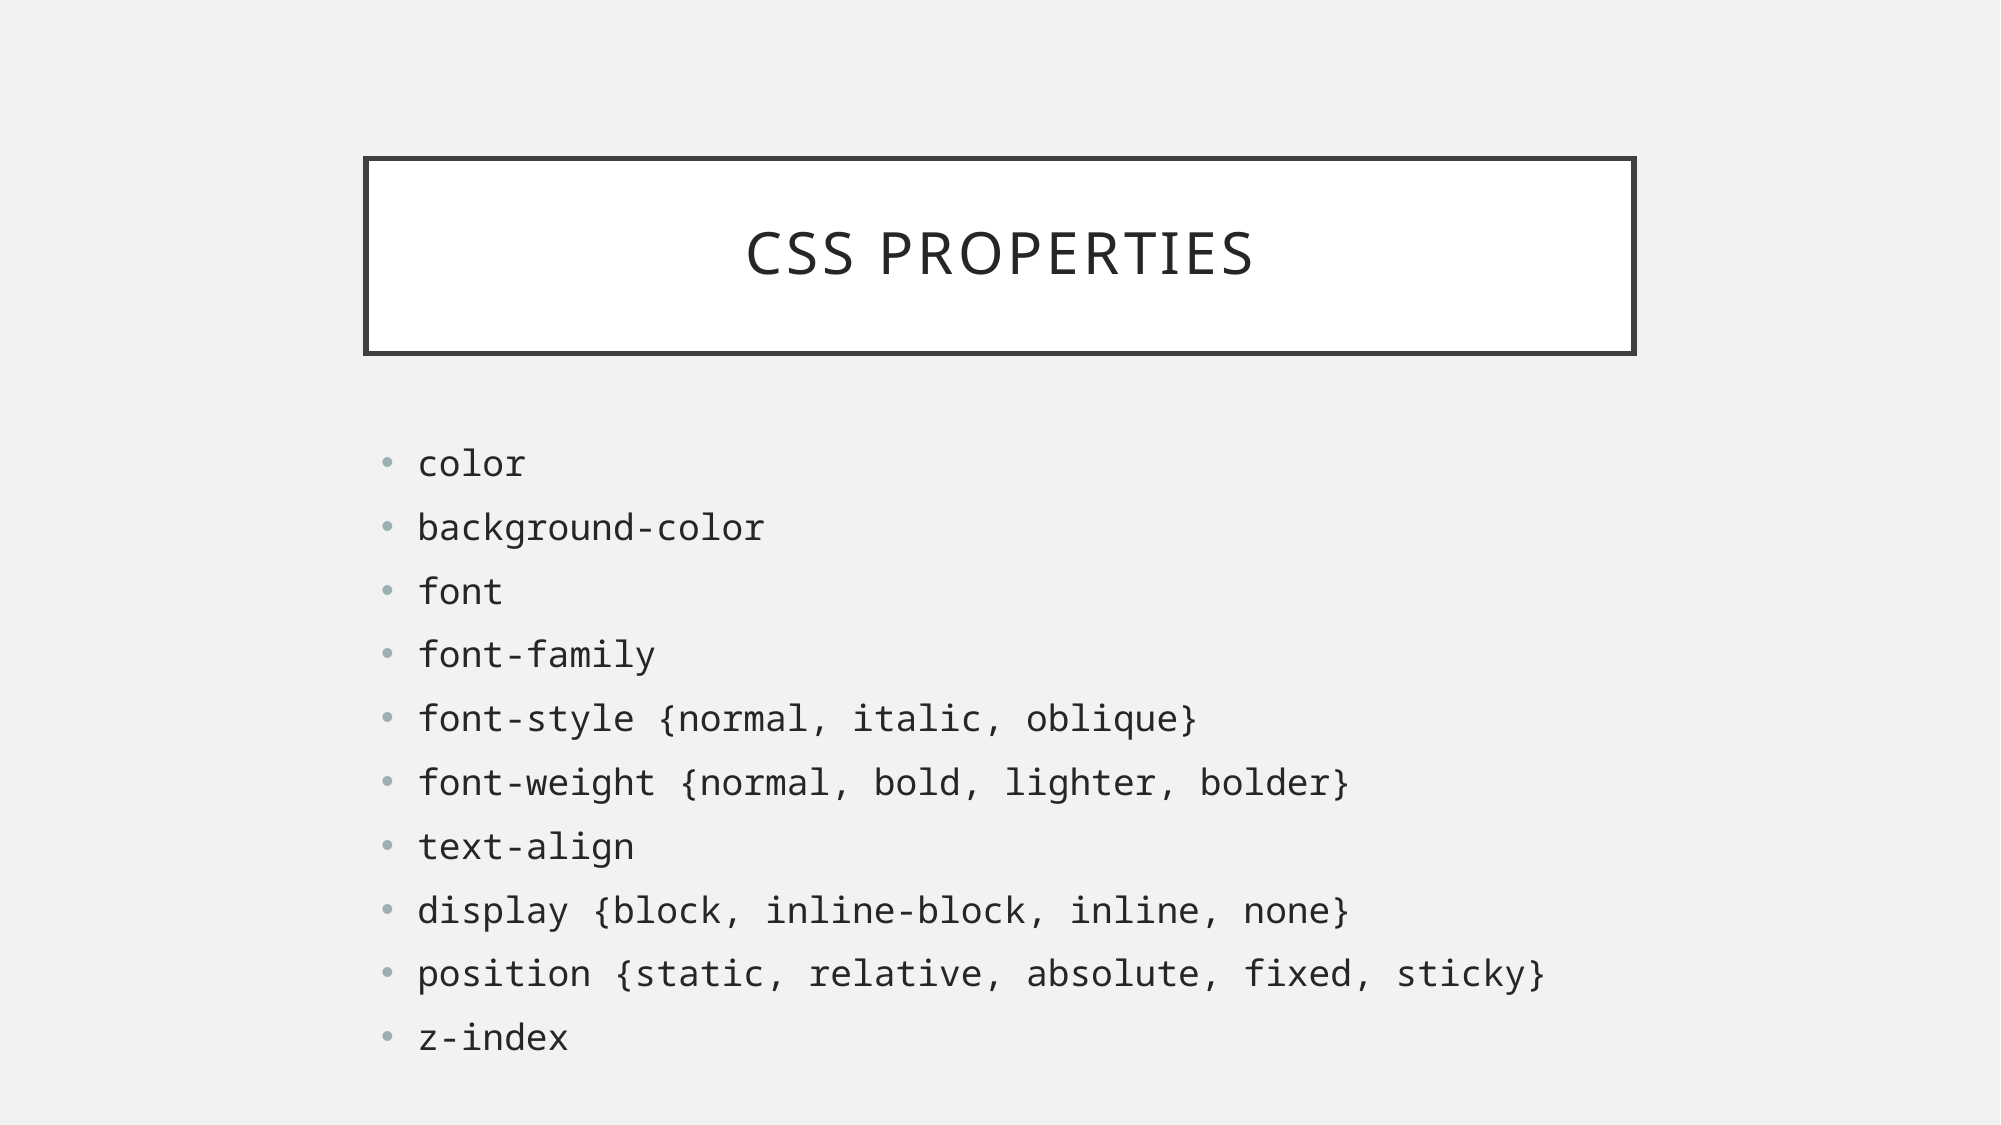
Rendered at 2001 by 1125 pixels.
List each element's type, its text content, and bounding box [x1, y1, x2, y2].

title CSS PROPERTIES [363, 156, 1637, 356]
list color background-color font font-family font-style {normal, italic, oblique} font-weight {normal, bold, lighter, bolder} text-align display {block, inline-block, inline, none} position {static, relative, absolute, fixed, sticky} z-index [366, 432, 1634, 1068]
